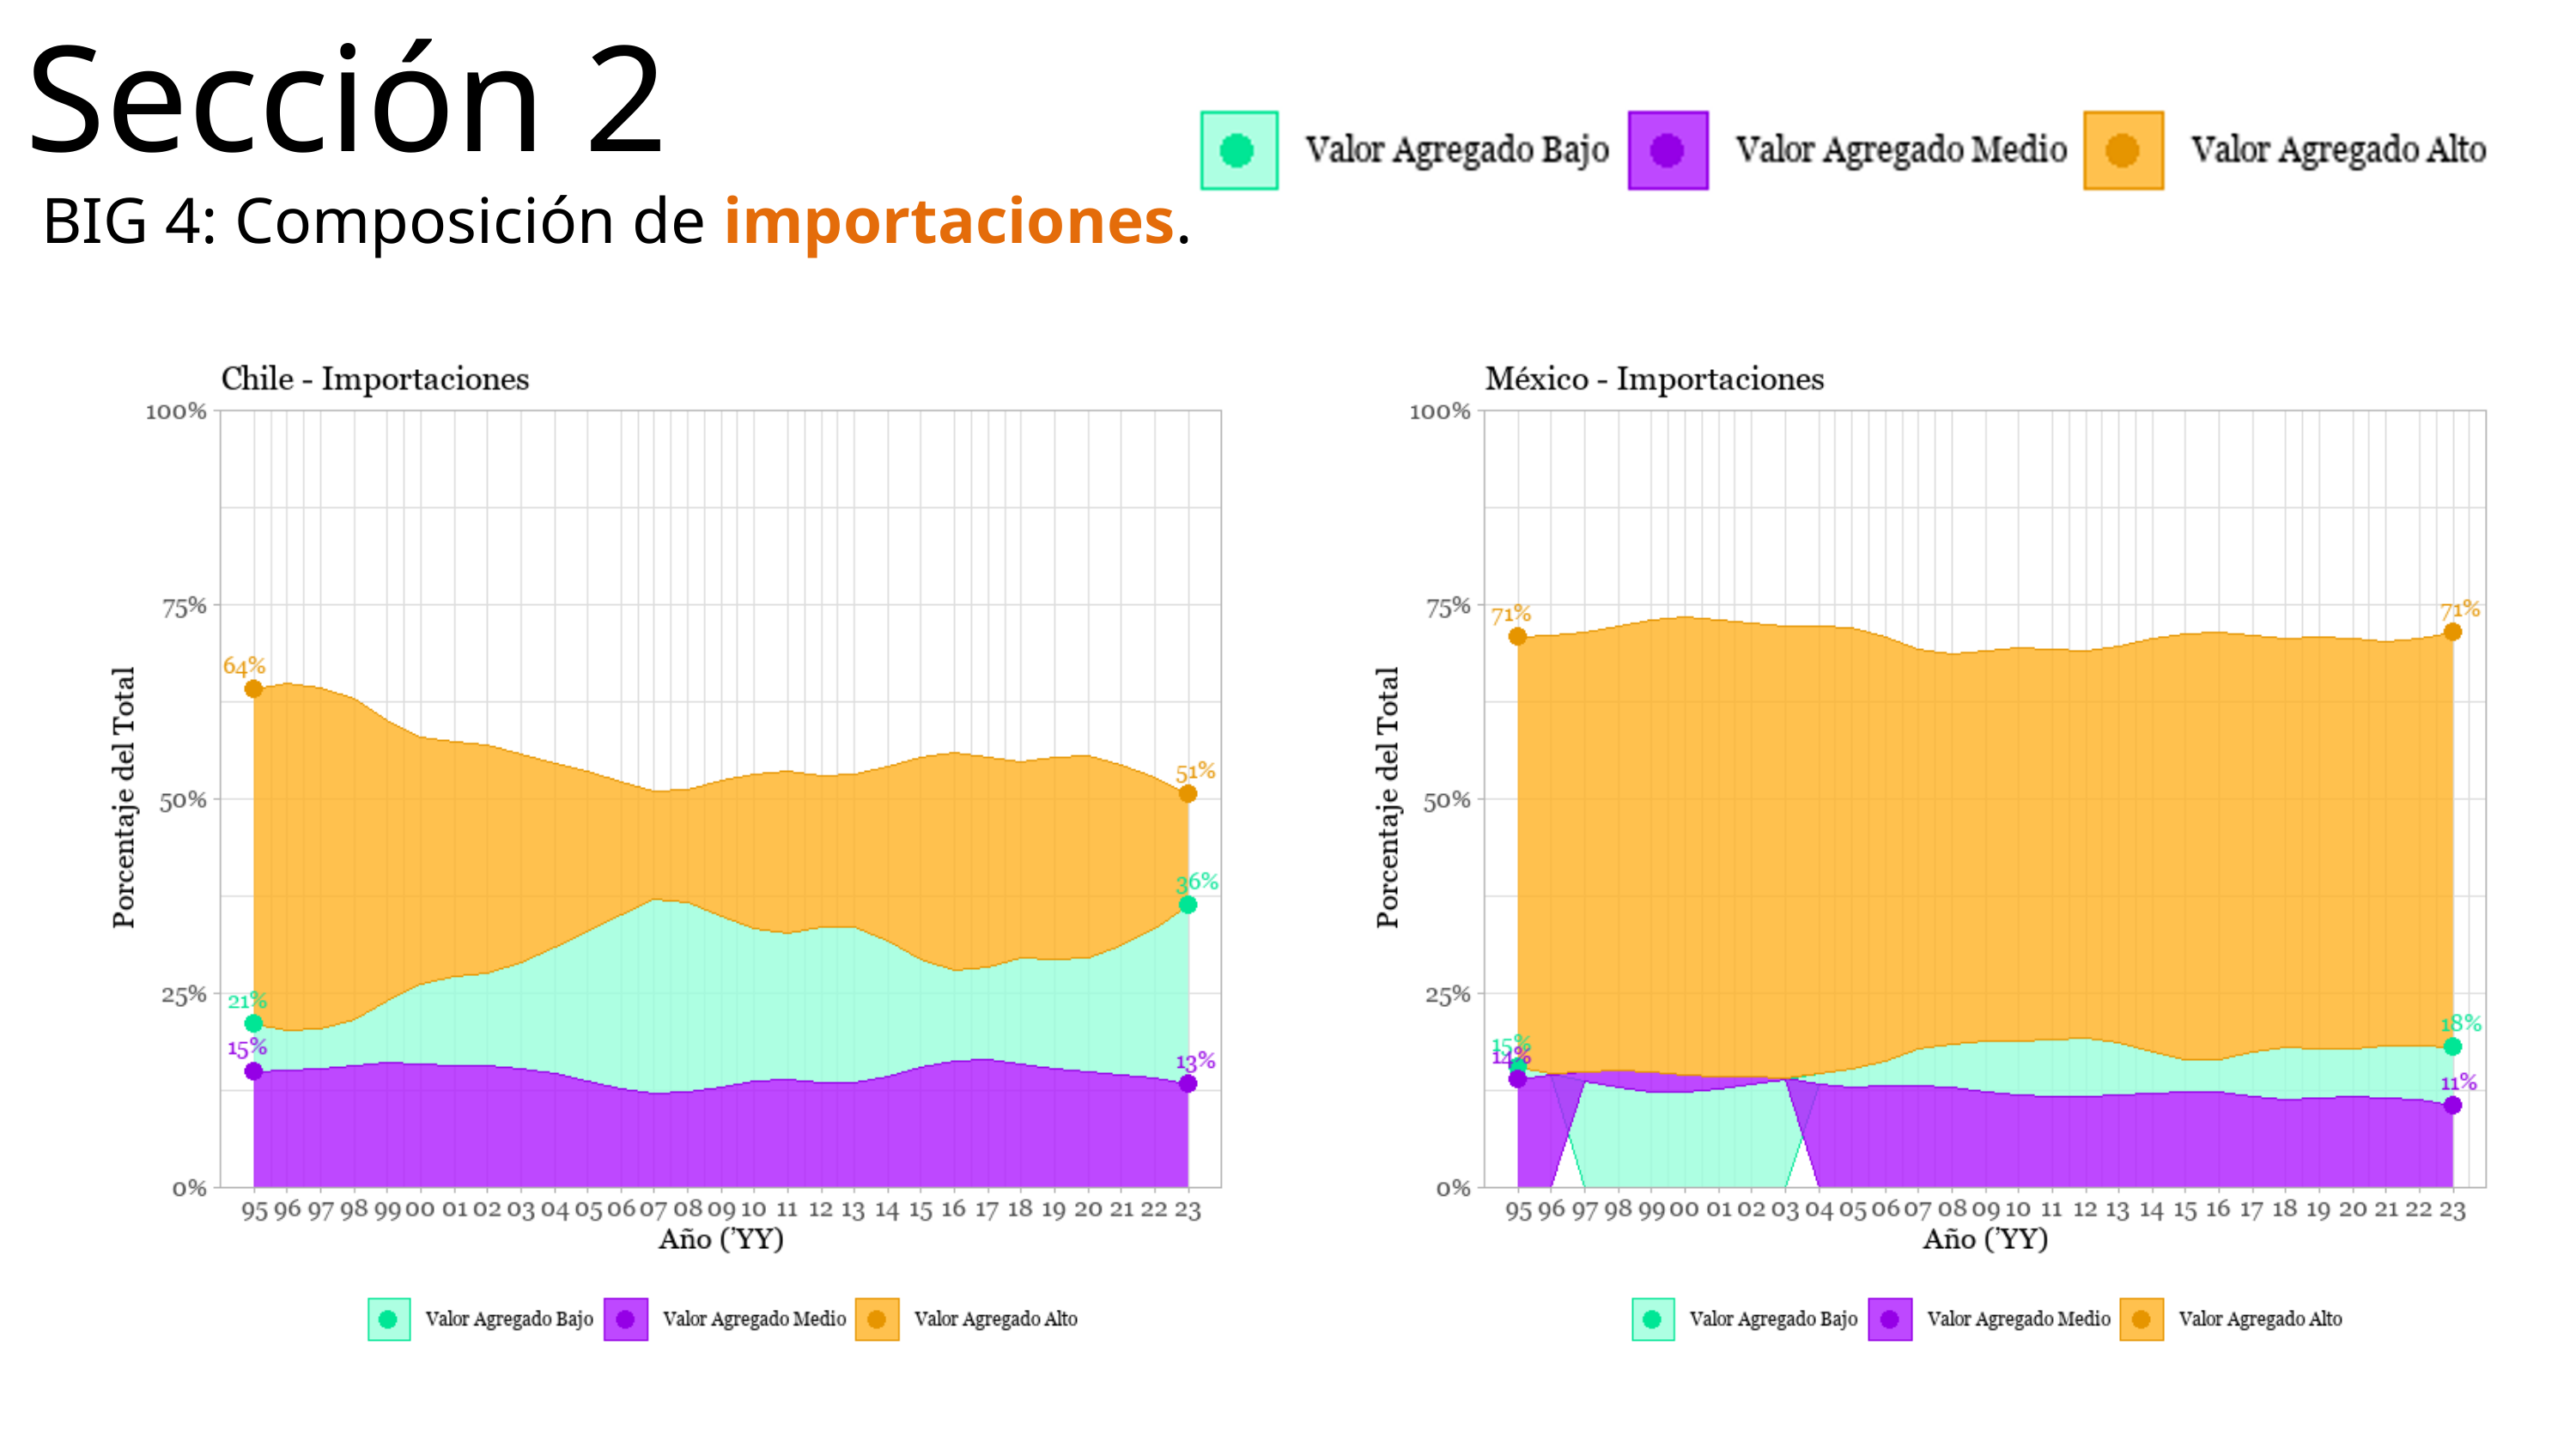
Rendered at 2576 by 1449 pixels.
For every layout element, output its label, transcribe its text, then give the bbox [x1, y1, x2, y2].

text_box Sección 2 BIG 4: Composición de importaciones. [0, 4, 2308, 257]
picture [1365, 355, 2500, 1369]
picture [1188, 101, 2500, 197]
picture [100, 355, 1235, 1369]
